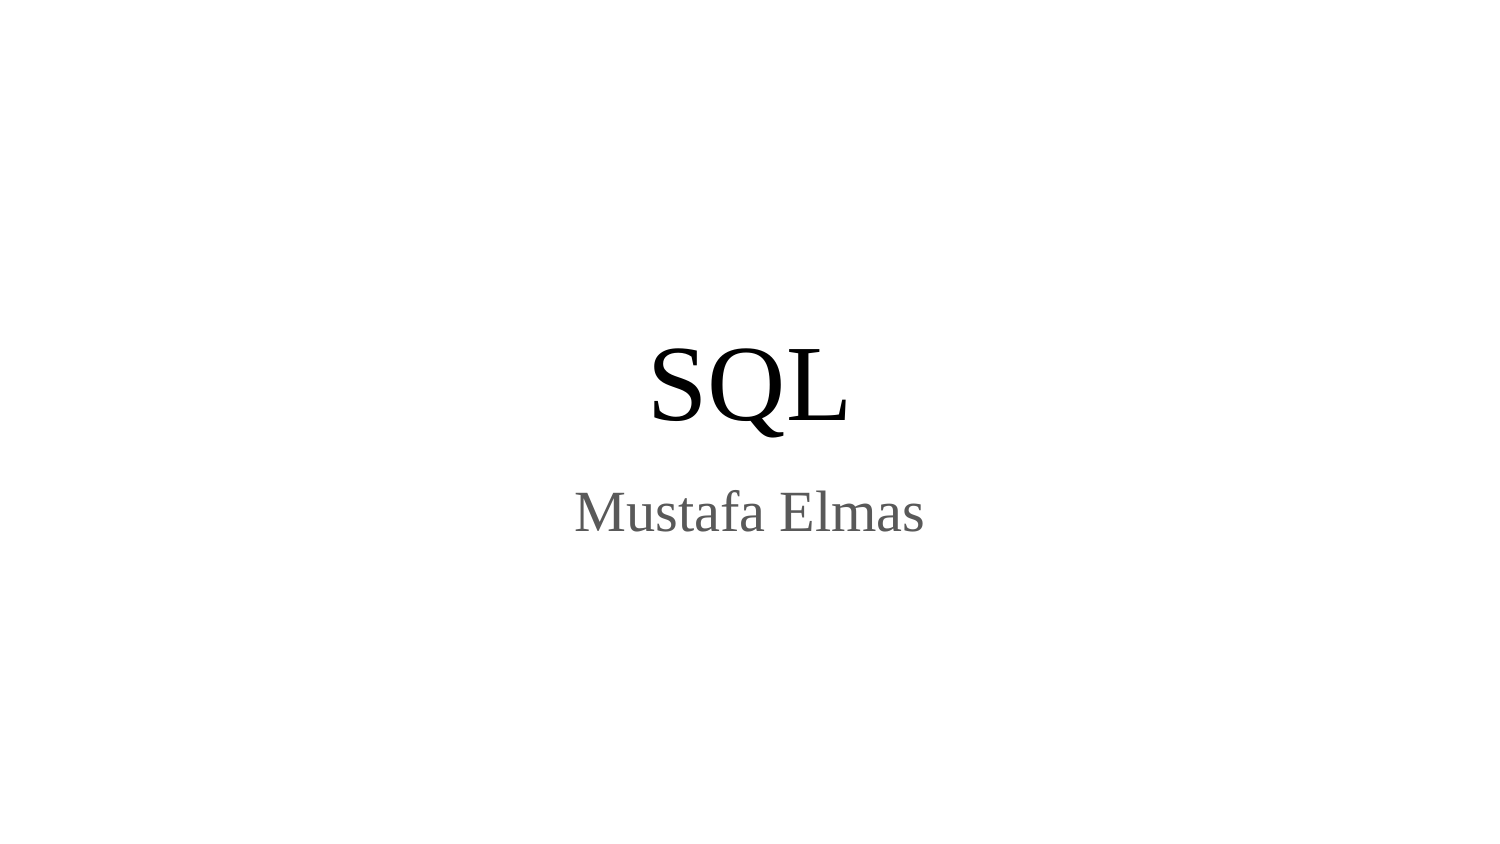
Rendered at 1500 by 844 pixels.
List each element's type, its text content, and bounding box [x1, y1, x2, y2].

title SQL [51, 122, 1449, 459]
subtitle Mustafa Elmas [51, 464, 1449, 595]
